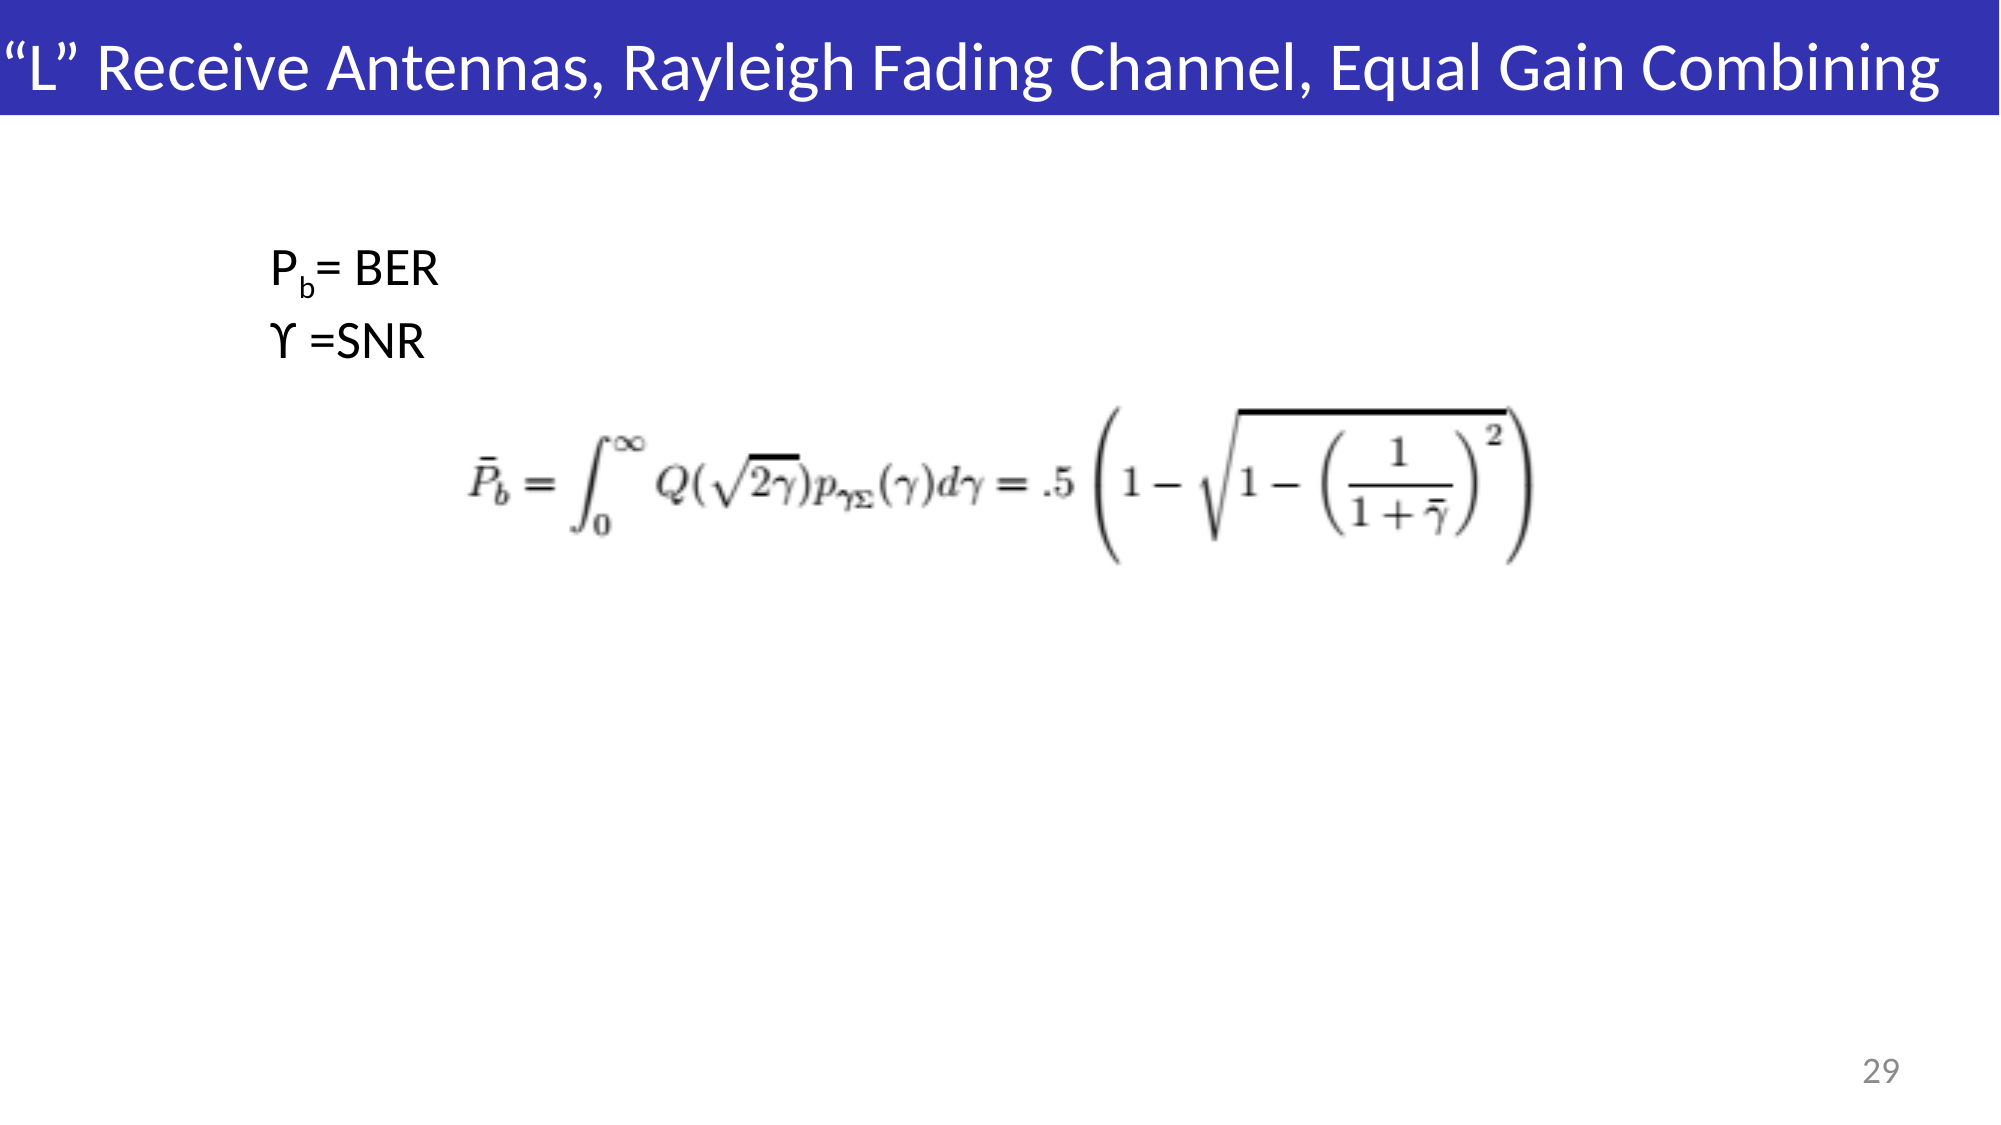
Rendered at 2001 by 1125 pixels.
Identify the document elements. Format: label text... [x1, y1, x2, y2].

title “L” Receive Antennas, Rayleigh Fading Channel, Equal Gain Combining [0, 22, 1959, 189]
slide_number 29 [1440, 1046, 1900, 1092]
list Pb= BER ϒ =SNR [270, 230, 1850, 363]
picture [451, 380, 1549, 632]
